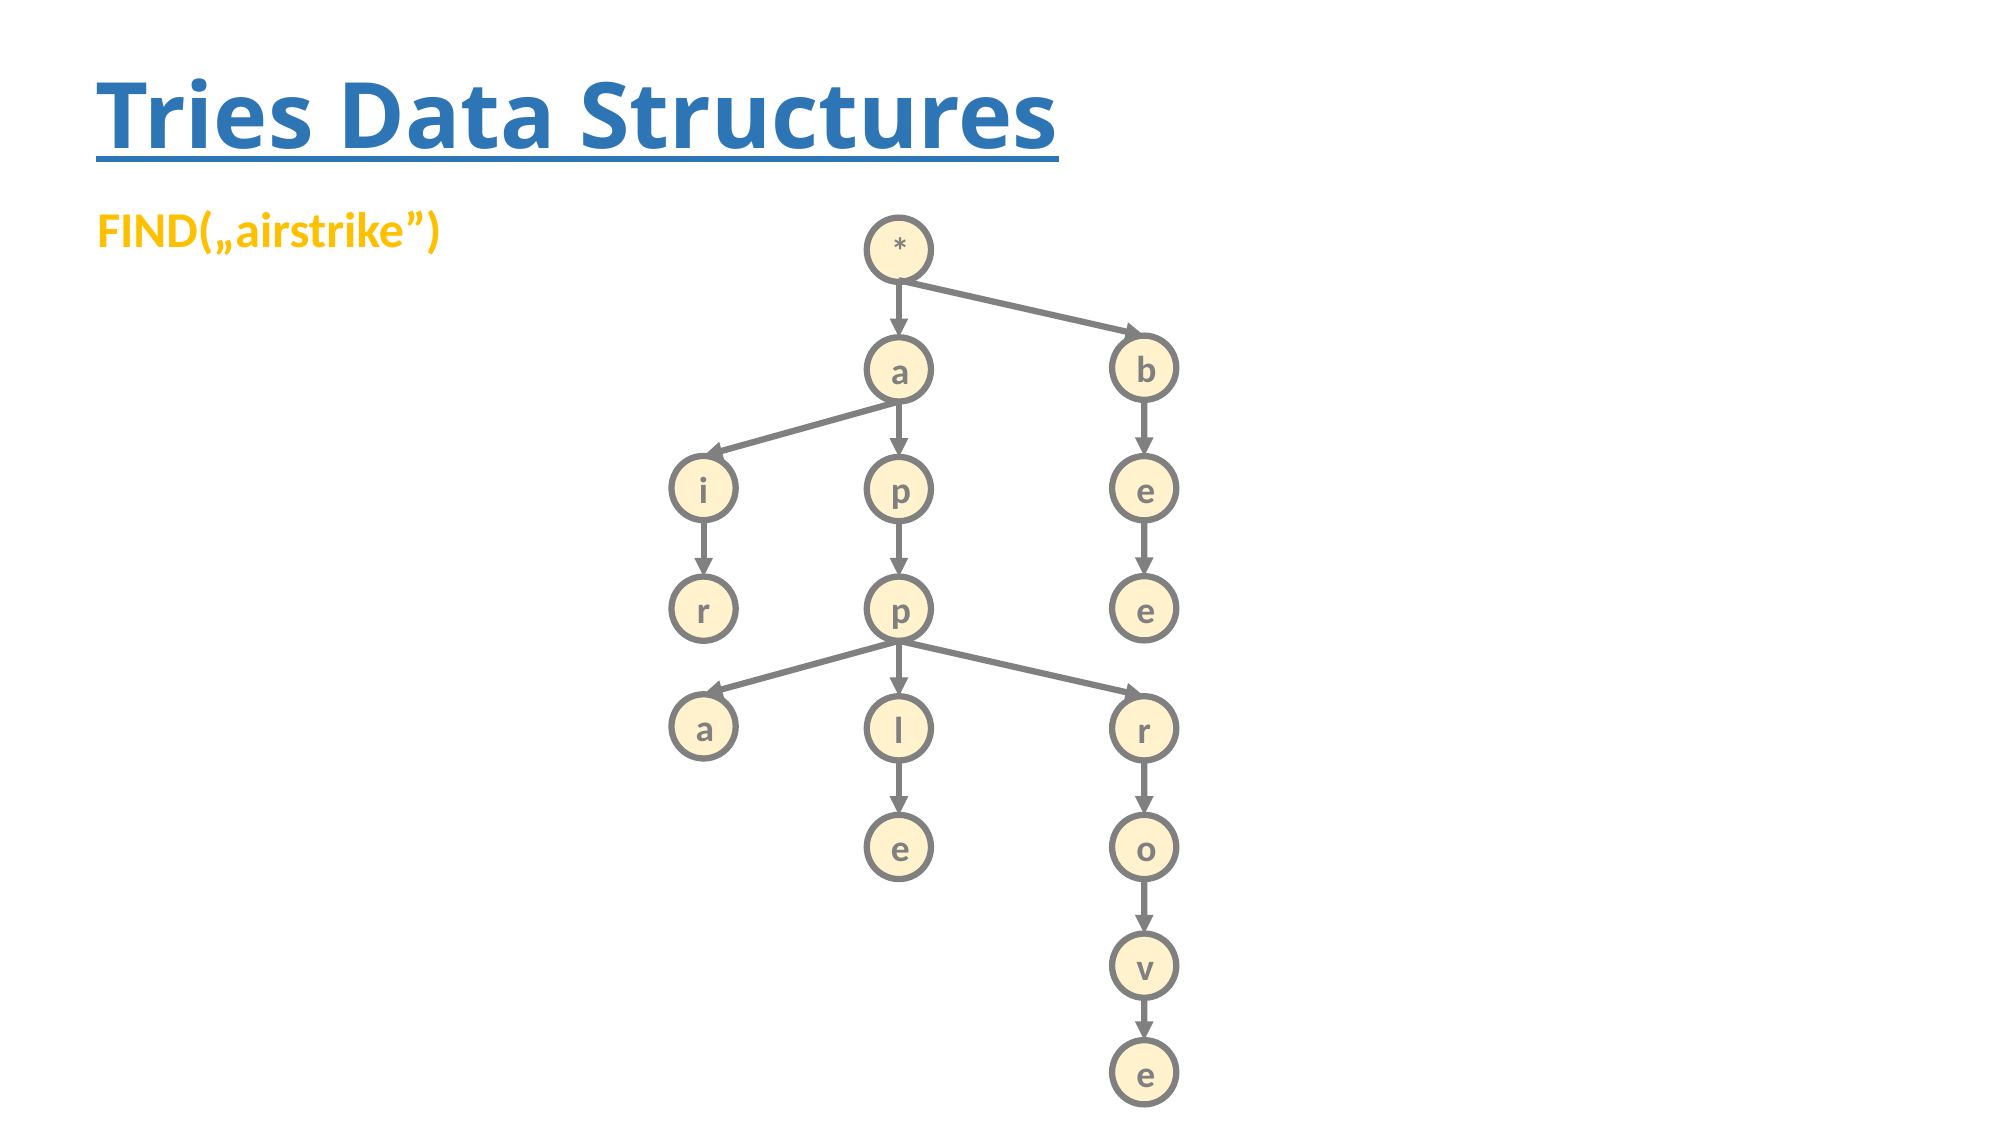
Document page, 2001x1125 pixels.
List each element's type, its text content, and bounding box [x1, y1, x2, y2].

text_box r [1111, 695, 1178, 762]
text_box b [1111, 334, 1178, 401]
text_box l [865, 695, 933, 762]
text_box e [1111, 1039, 1178, 1106]
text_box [703, 640, 899, 695]
text_box a [670, 693, 737, 760]
text_box i [670, 454, 737, 522]
text_box e [865, 813, 933, 881]
text_box FIND(„airstrike”) [82, 190, 457, 265]
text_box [703, 401, 899, 456]
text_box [898, 280, 1145, 336]
text_box r [670, 575, 737, 642]
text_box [898, 640, 1145, 697]
text_box e [1111, 575, 1178, 642]
title Tries Data Structures [80, 10, 1806, 228]
text_box p [865, 455, 933, 523]
text_box a [865, 336, 933, 403]
text_box e [1111, 455, 1178, 522]
text_box o [1111, 813, 1178, 881]
text_box p [865, 575, 933, 640]
text_box v [1111, 932, 1178, 999]
text_box * [865, 228, 933, 283]
